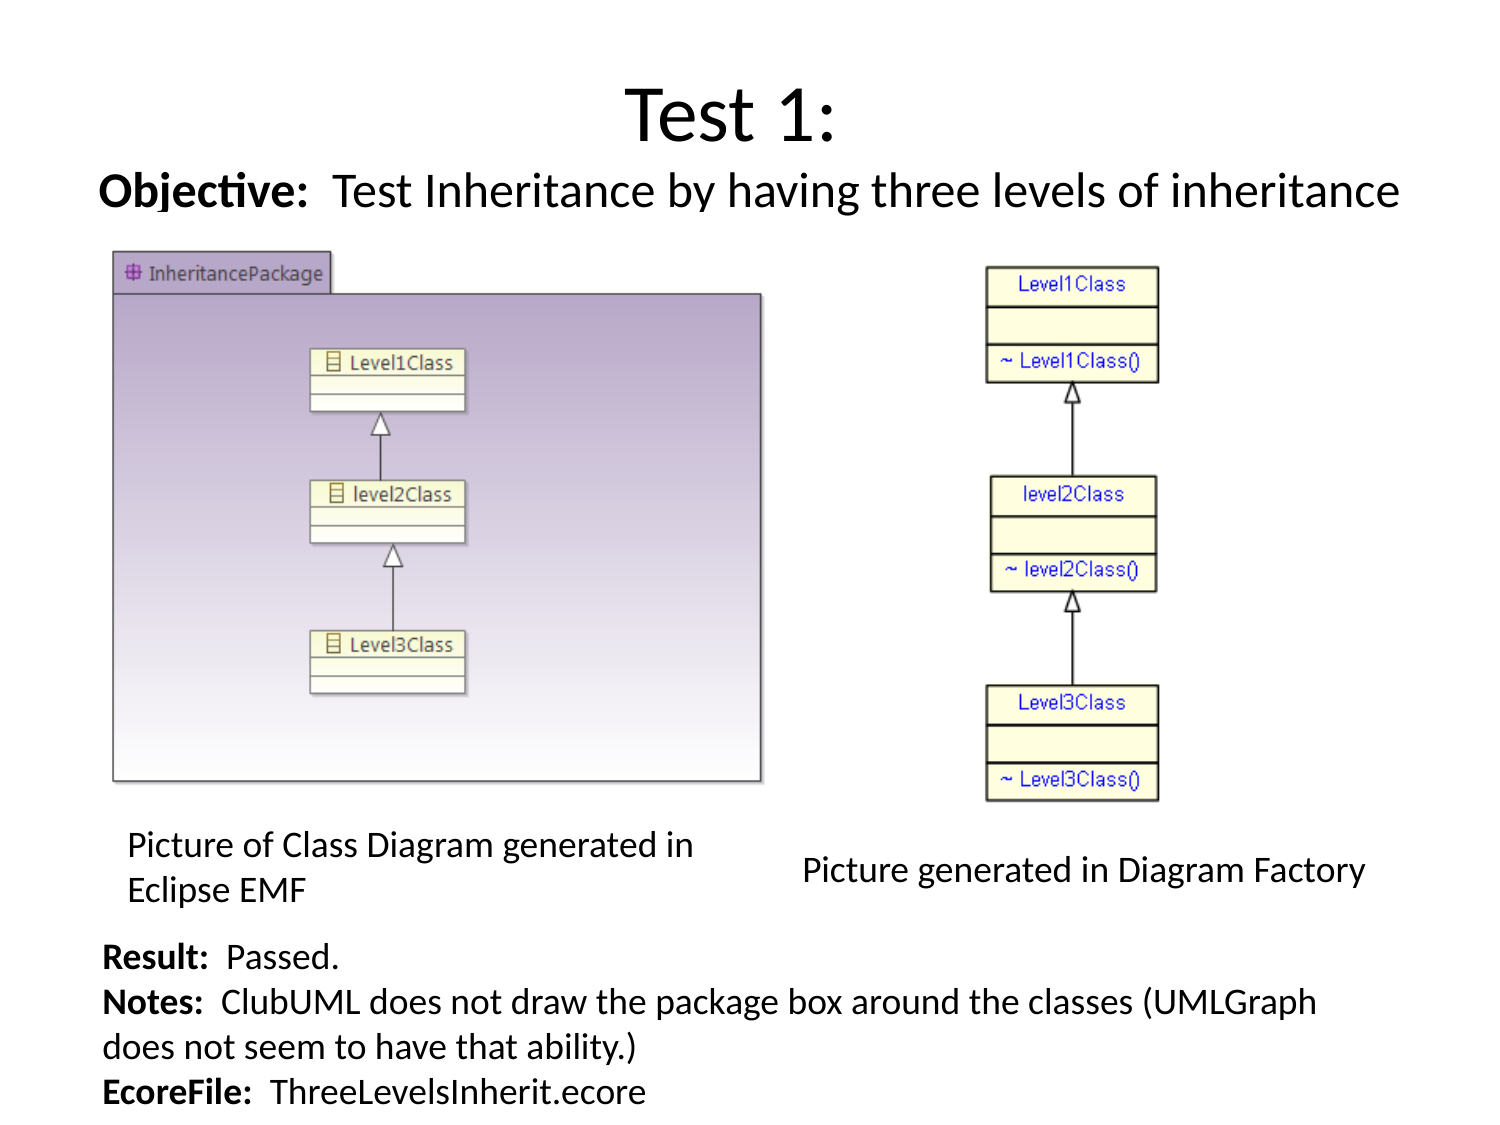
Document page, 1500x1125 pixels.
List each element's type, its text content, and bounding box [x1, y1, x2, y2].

title Test 1: Objective: Test Inheritance by having three levels of inheritance [75, 45, 1425, 233]
picture [74, 212, 793, 815]
text_box Picture generated in Diagram Factory [787, 837, 1450, 898]
text_box Result: Passed. Notes: ClubUML does not draw the package box around the classes (UMLGraph does not seem to have that ability.) EcoreFile: ThreeLevelsInherit.ecore [87, 924, 1400, 1120]
text_box Picture of Class Diagram generated in Eclipse EMF [112, 824, 775, 918]
picture [962, 249, 1184, 818]
